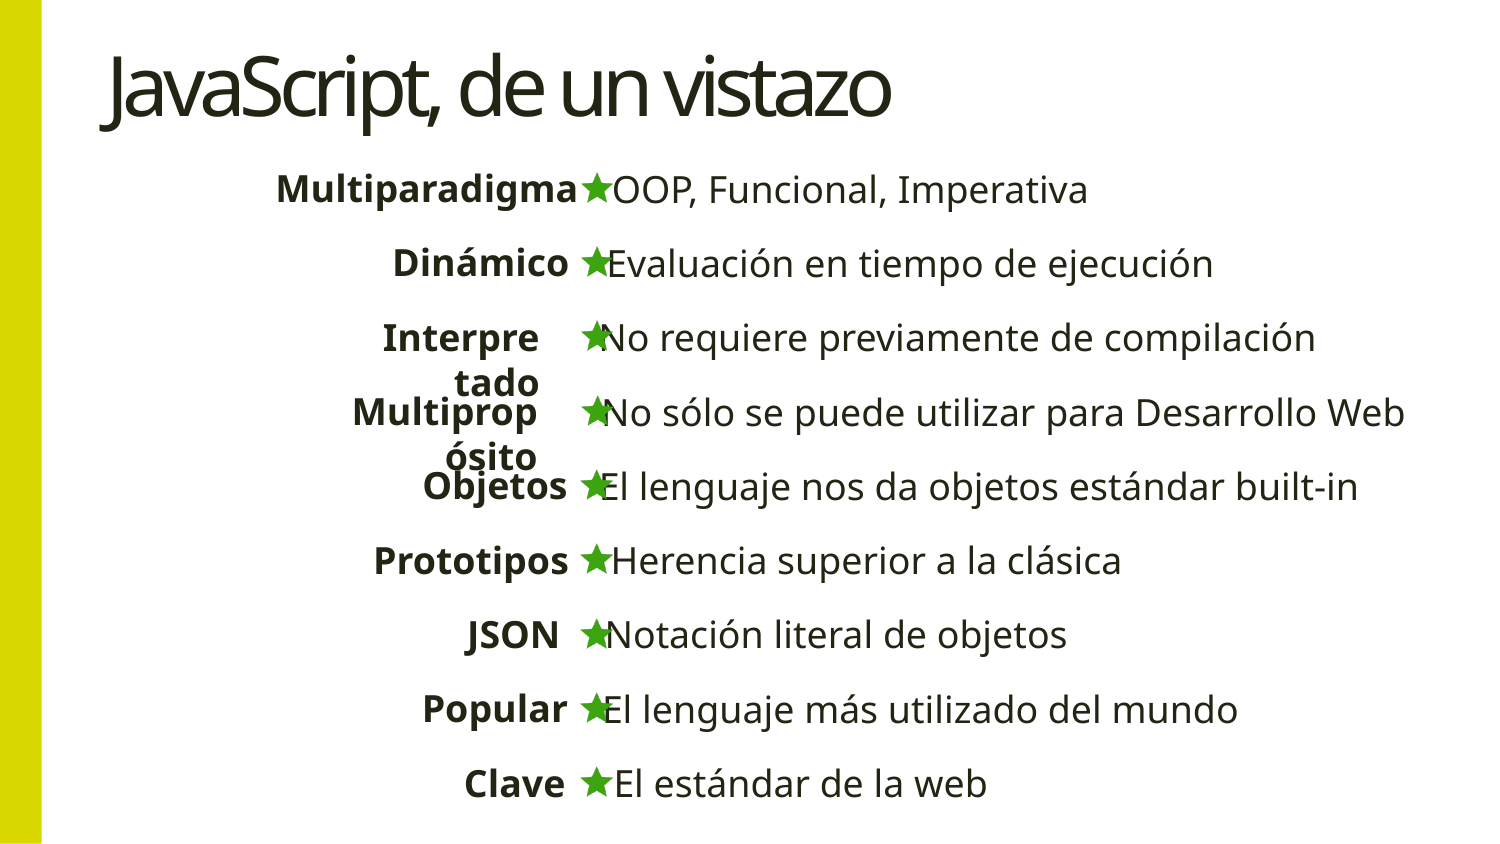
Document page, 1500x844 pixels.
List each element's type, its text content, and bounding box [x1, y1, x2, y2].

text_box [376, 529, 1122, 591]
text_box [395, 232, 1210, 294]
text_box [461, 603, 1062, 666]
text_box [287, 157, 1089, 220]
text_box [270, 306, 1304, 368]
title JavaScript, de un vistazo [105, 0, 1460, 134]
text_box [423, 455, 1347, 517]
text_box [463, 752, 991, 814]
text_box [0, 0, 42, 844]
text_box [229, 380, 1395, 443]
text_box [423, 678, 1230, 740]
